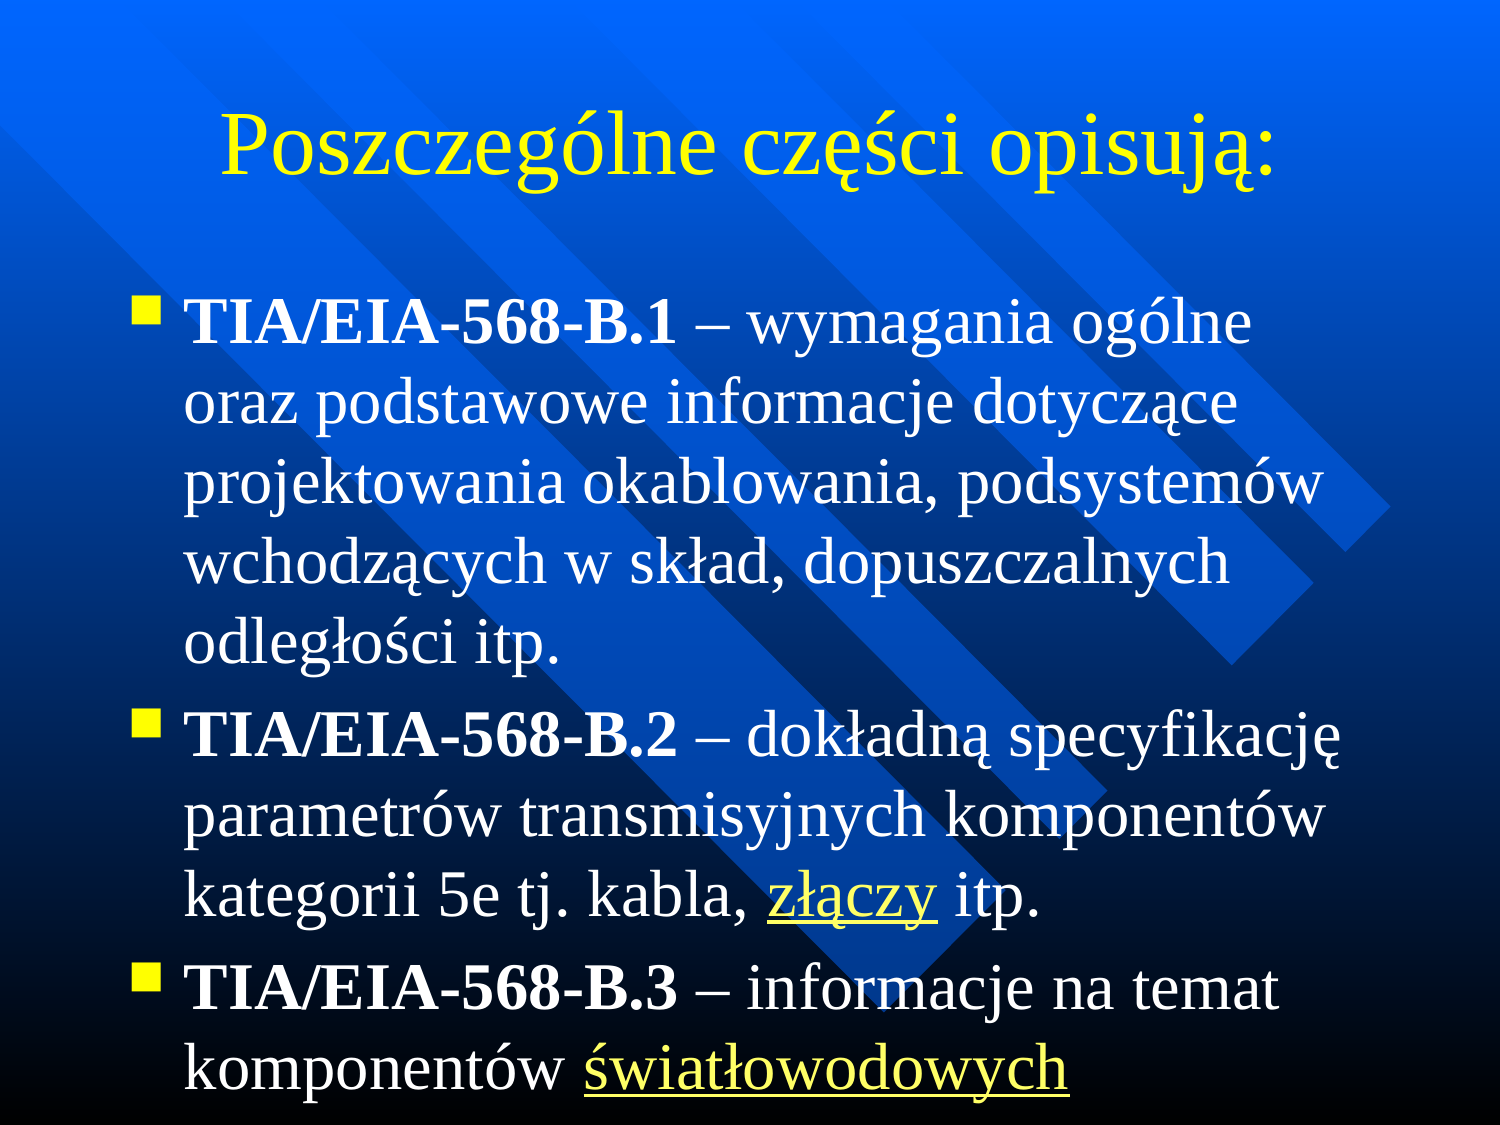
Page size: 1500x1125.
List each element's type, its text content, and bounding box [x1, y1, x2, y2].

title Poszczególne części opisują: [112, 37, 1388, 238]
list TIA/EIA-568-B.1 – wymagania ogólne oraz podstawowe informacje dotyczące projektowania okablowania, podsystemów wchodzących w skład, dopuszczalnych odległości itp. TIA/EIA-568-B.2 – dokładną specyfikację parametrów transmisyjnych komponentów kategorii 5e tj. kabla, złączy itp. TIA/EIA-568-B.3 – informacje na temat komponentów światłowodowych [111, 268, 1388, 1001]
